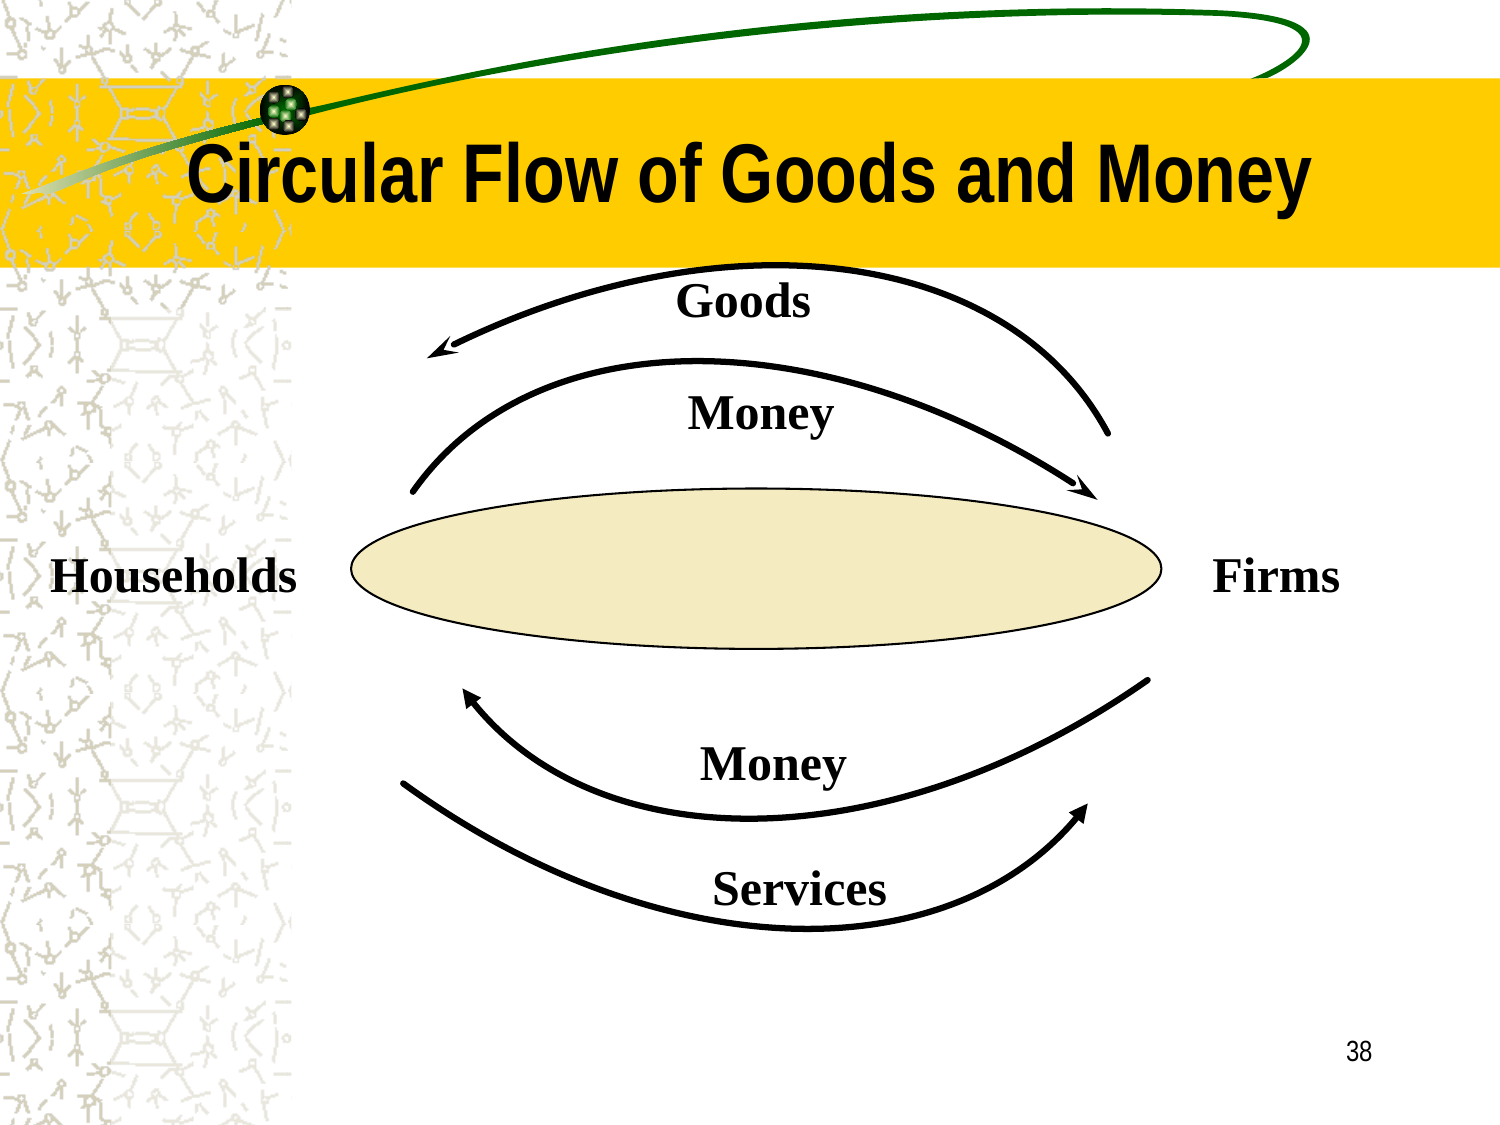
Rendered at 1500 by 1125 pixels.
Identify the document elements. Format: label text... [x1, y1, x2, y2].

text_box Money [684, 722, 863, 798]
text_box Firms [1197, 534, 1356, 610]
text_box [732, 923, 879, 929]
text_box [1061, 521, 1162, 612]
text_box [412, 434, 548, 587]
text_box Money [672, 372, 850, 448]
text_box [403, 699, 1088, 919]
text_box Services [697, 847, 903, 923]
text_box [862, 801, 888, 817]
title Circular Flow of Goods and Money [112, 74, 1388, 263]
picture [0, 0, 292, 1125]
text_box Goods [659, 259, 827, 335]
text_box [1012, 466, 1098, 554]
text_box [462, 486, 1148, 819]
slide_number 38 [1074, 1025, 1388, 1100]
text_box [482, 586, 564, 674]
text_box Households [34, 534, 313, 610]
text_box [351, 516, 545, 633]
text_box [426, 268, 1109, 700]
